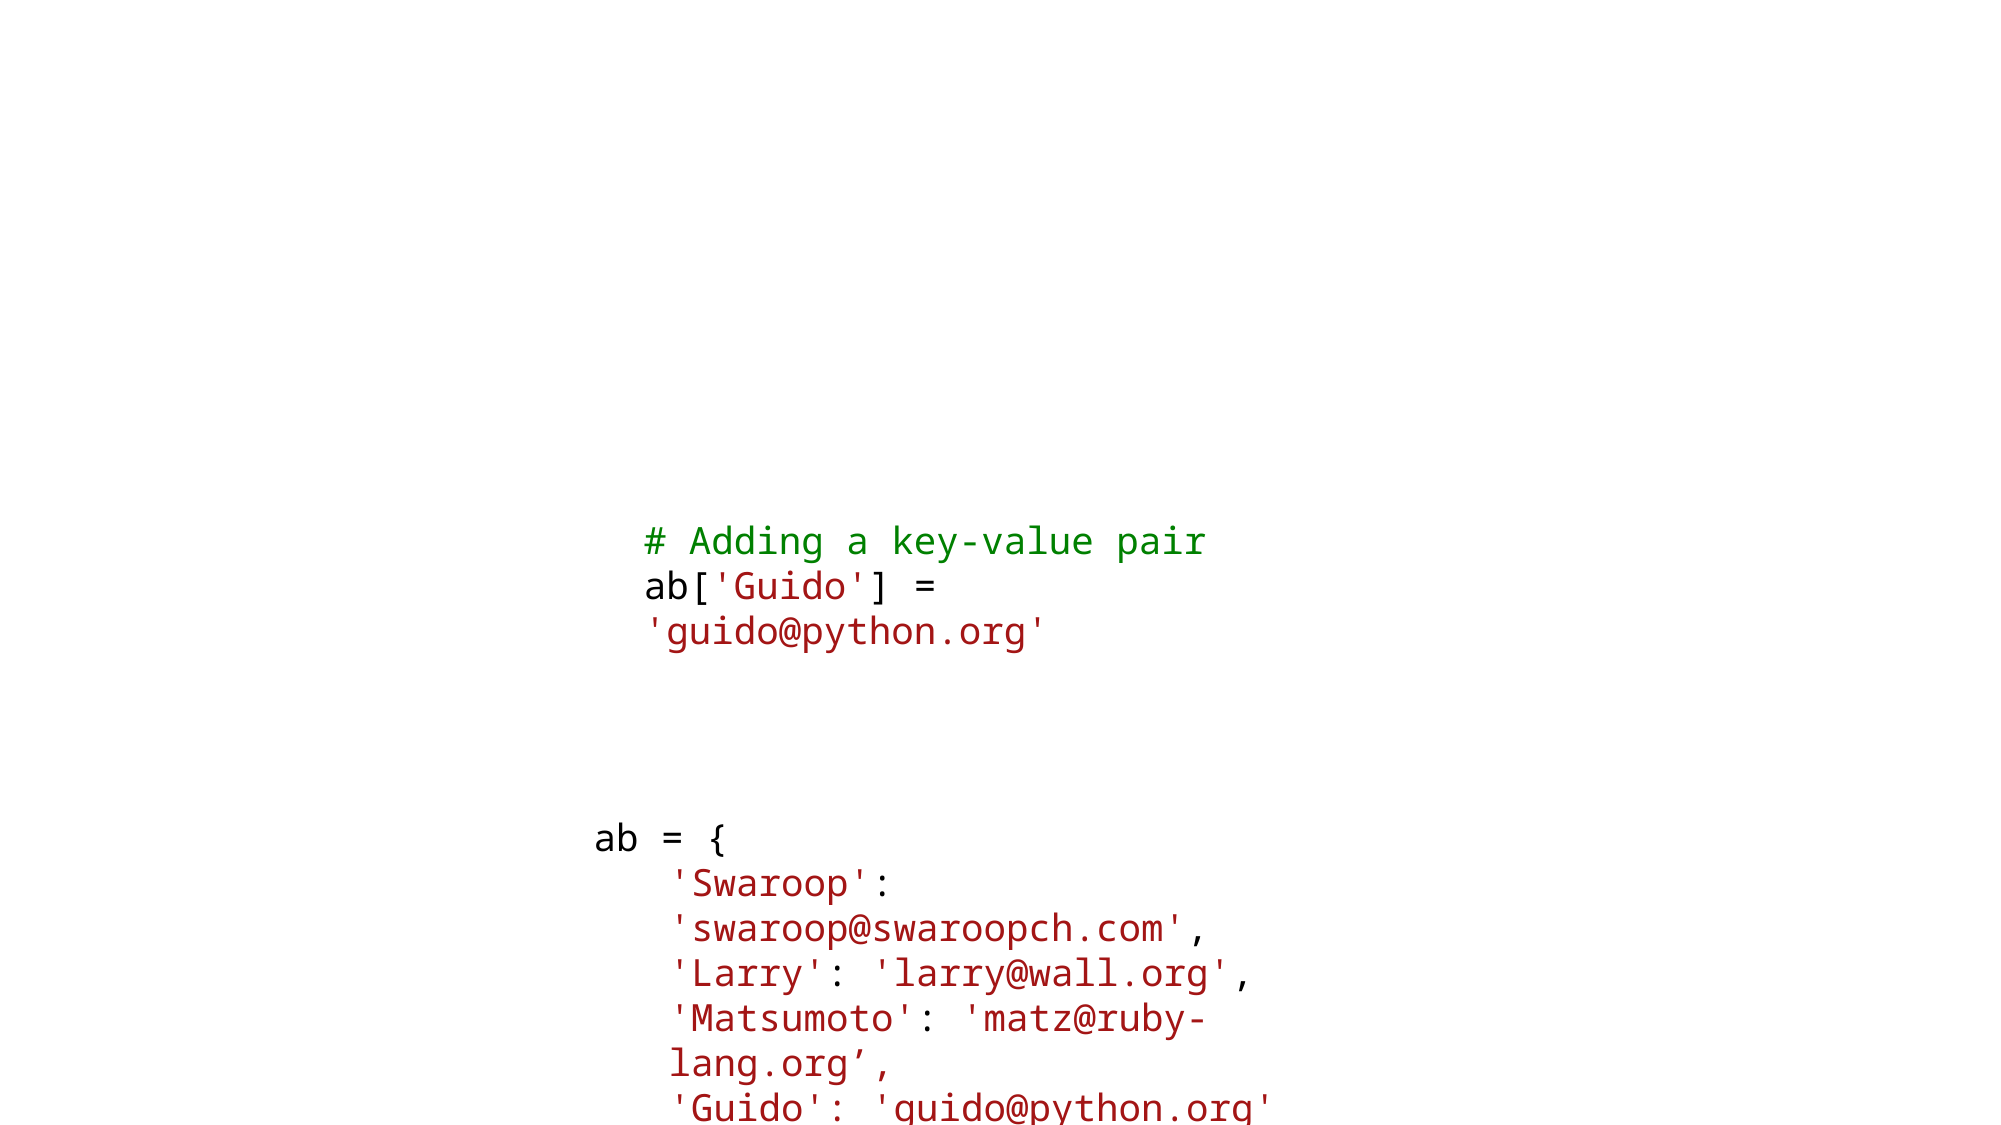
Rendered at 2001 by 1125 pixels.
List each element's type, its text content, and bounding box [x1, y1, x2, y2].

text_box ab = { 'Swaroop': 'swaroop@swaroopch.com', 'Larry': 'larry@wall.org', 'Matsumoto': 'matz@ruby-lang.org’, 'Guido': 'guido@python.org' } [578, 806, 1422, 1125]
text_box # Adding a key-value pair ab['Guido'] = 'guido@python.org' [629, 509, 1371, 660]
